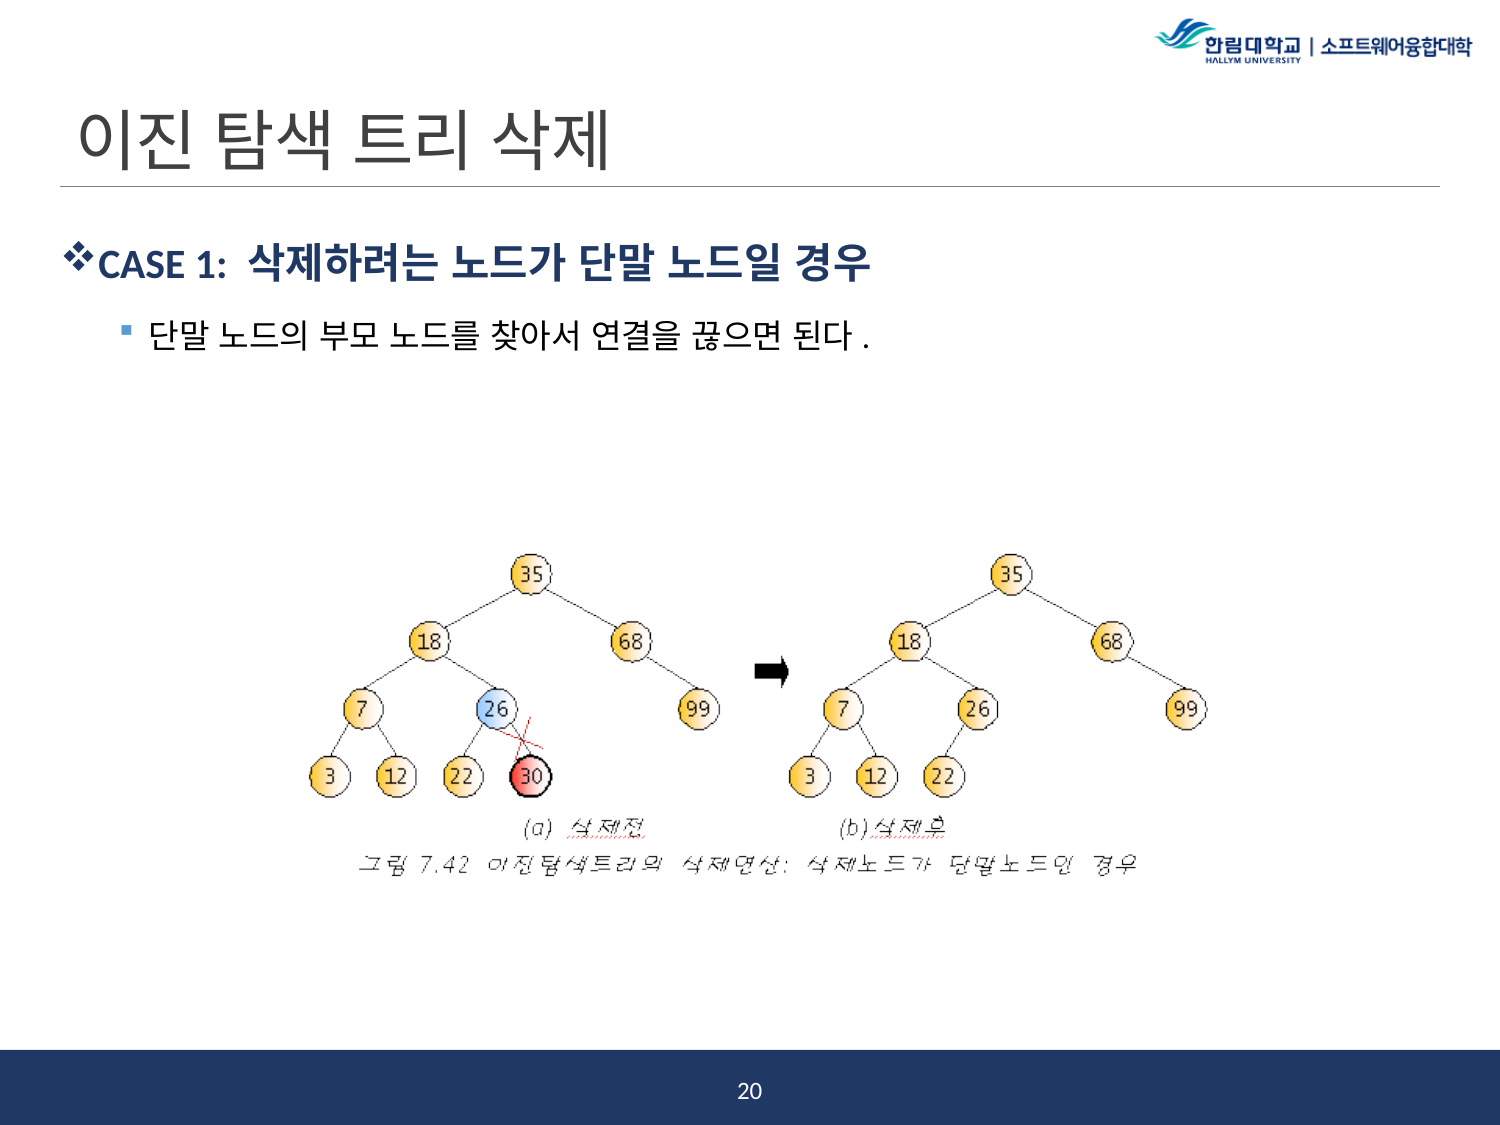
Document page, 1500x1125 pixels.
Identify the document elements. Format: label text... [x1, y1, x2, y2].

picture [1148, 7, 1483, 76]
slide_number 19 [669, 1059, 831, 1120]
list CASE 1: 삭제하려는 노드가 단말 노드일 경우 단말 노드의 부모 노드를 찾아서 연결을 끊으면 된다. [60, 204, 1440, 982]
title 이진 탐색 트리 삭제 [60, 62, 1440, 187]
picture [280, 543, 1220, 890]
